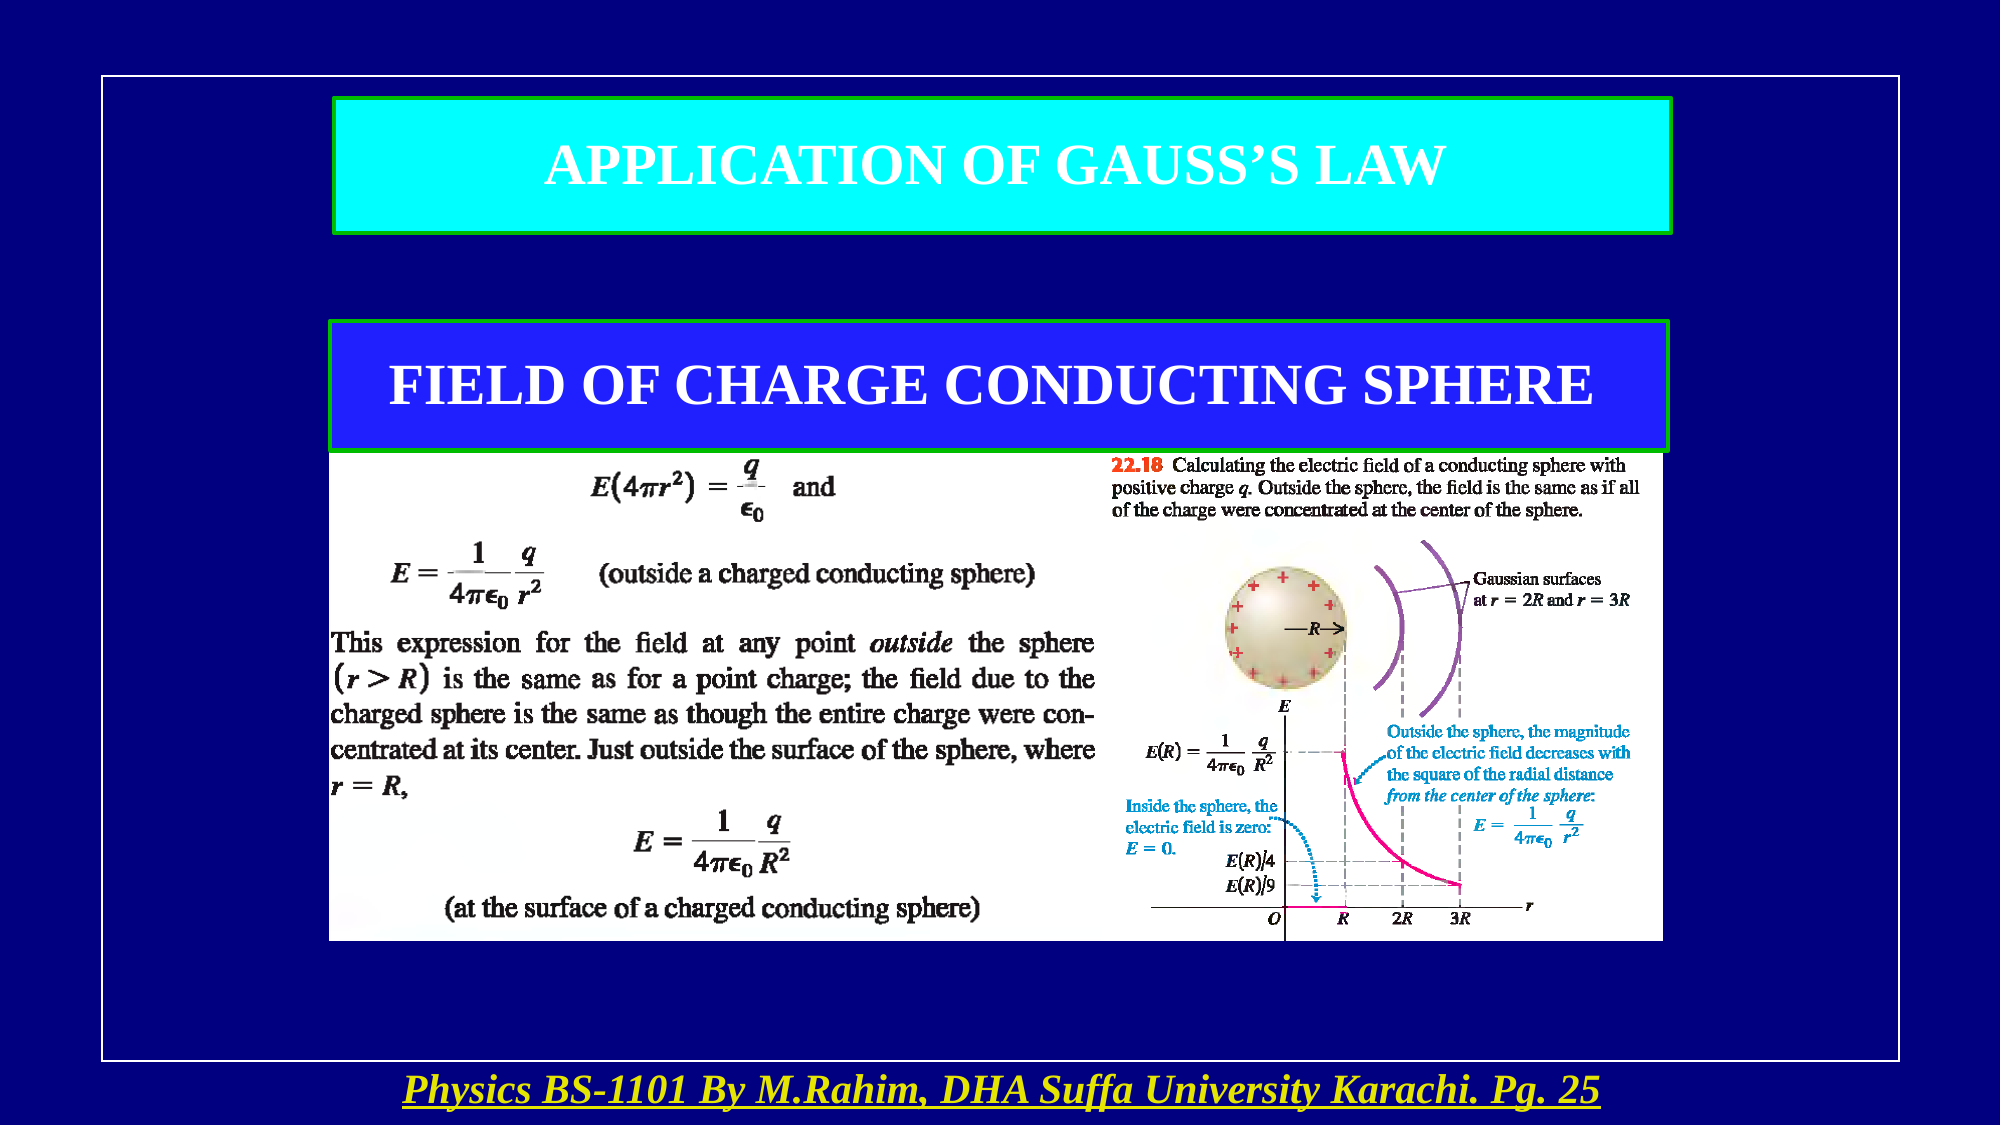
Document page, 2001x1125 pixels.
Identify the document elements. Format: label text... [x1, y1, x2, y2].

title APPLICATION OF GAUSS’S LAW [332, 96, 1673, 235]
picture [328, 449, 1663, 942]
text_box FIELD OF CHARGE CONDUCTING SPHERE [328, 319, 1670, 453]
